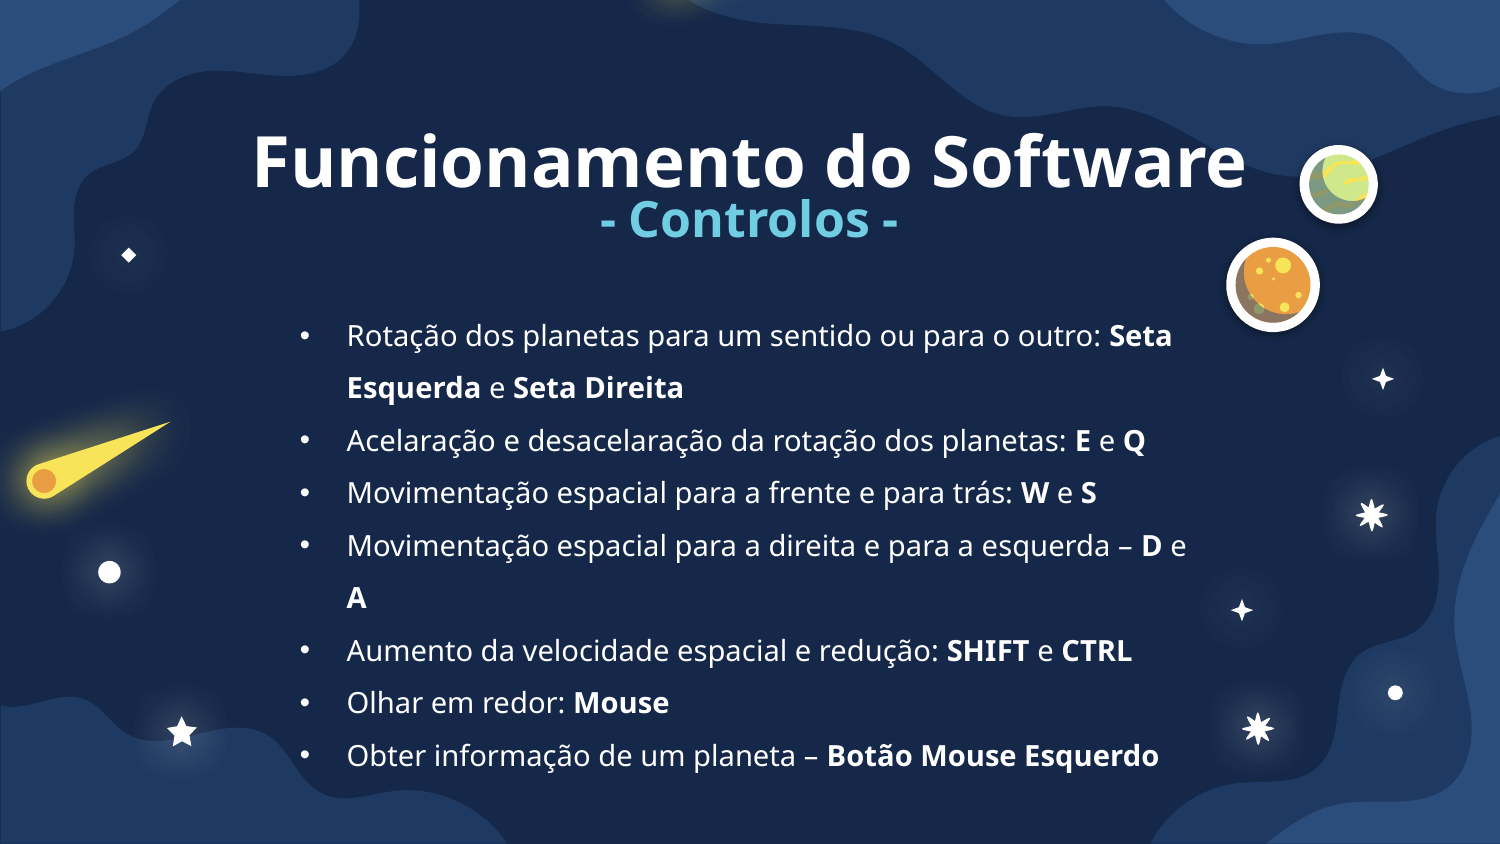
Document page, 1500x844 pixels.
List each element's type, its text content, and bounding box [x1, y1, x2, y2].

text_box [166, 716, 197, 747]
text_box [1303, 154, 1372, 215]
text_box - Controlos - [116, 163, 1383, 269]
text_box [1230, 598, 1254, 622]
subtitle Rotação dos planetas para um sentido ou para o outro: Seta Esquerda e Seta Direita Acelaração e desacelaração da rotação dos planetas: E e Q Movimentação espacial para a frente e para trás: W e S Movimentação espacial para a direita e para a esquerda – D e A Aumento da velocidade espacial e redução: SHIFT e CTRL Olhar em redor: Mouse Obter informação de um planeta – Botão Mouse Esquerdo [284, 284, 1216, 713]
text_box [23, 421, 171, 499]
text_box [1355, 498, 1388, 532]
text_box [1387, 685, 1403, 701]
text_box [1371, 367, 1395, 391]
title Funcionamento do Software [116, 88, 1383, 163]
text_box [1230, 247, 1316, 323]
text_box [1241, 712, 1275, 745]
text_box [98, 560, 121, 584]
